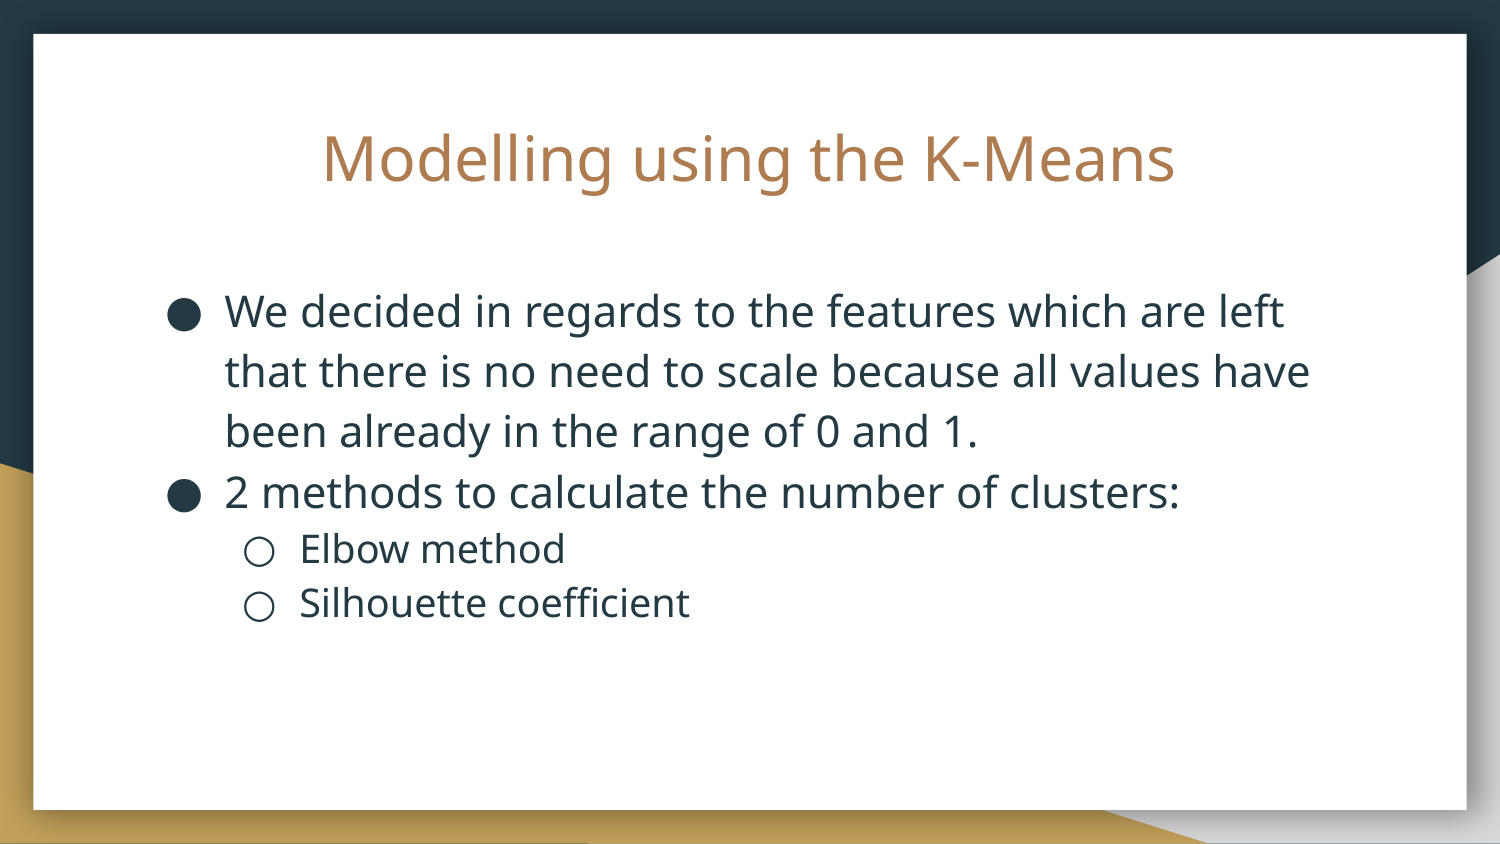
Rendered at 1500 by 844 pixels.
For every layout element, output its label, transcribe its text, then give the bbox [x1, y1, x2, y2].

title Modelling using the K-Means [134, 103, 1366, 217]
list We decided in regards to the features which are left that there is no need to scale because all values have been already in the range of 0 and 1. 2 methods to calculate the number of clusters: Elbow method Silhouette coefficient [134, 260, 1366, 729]
